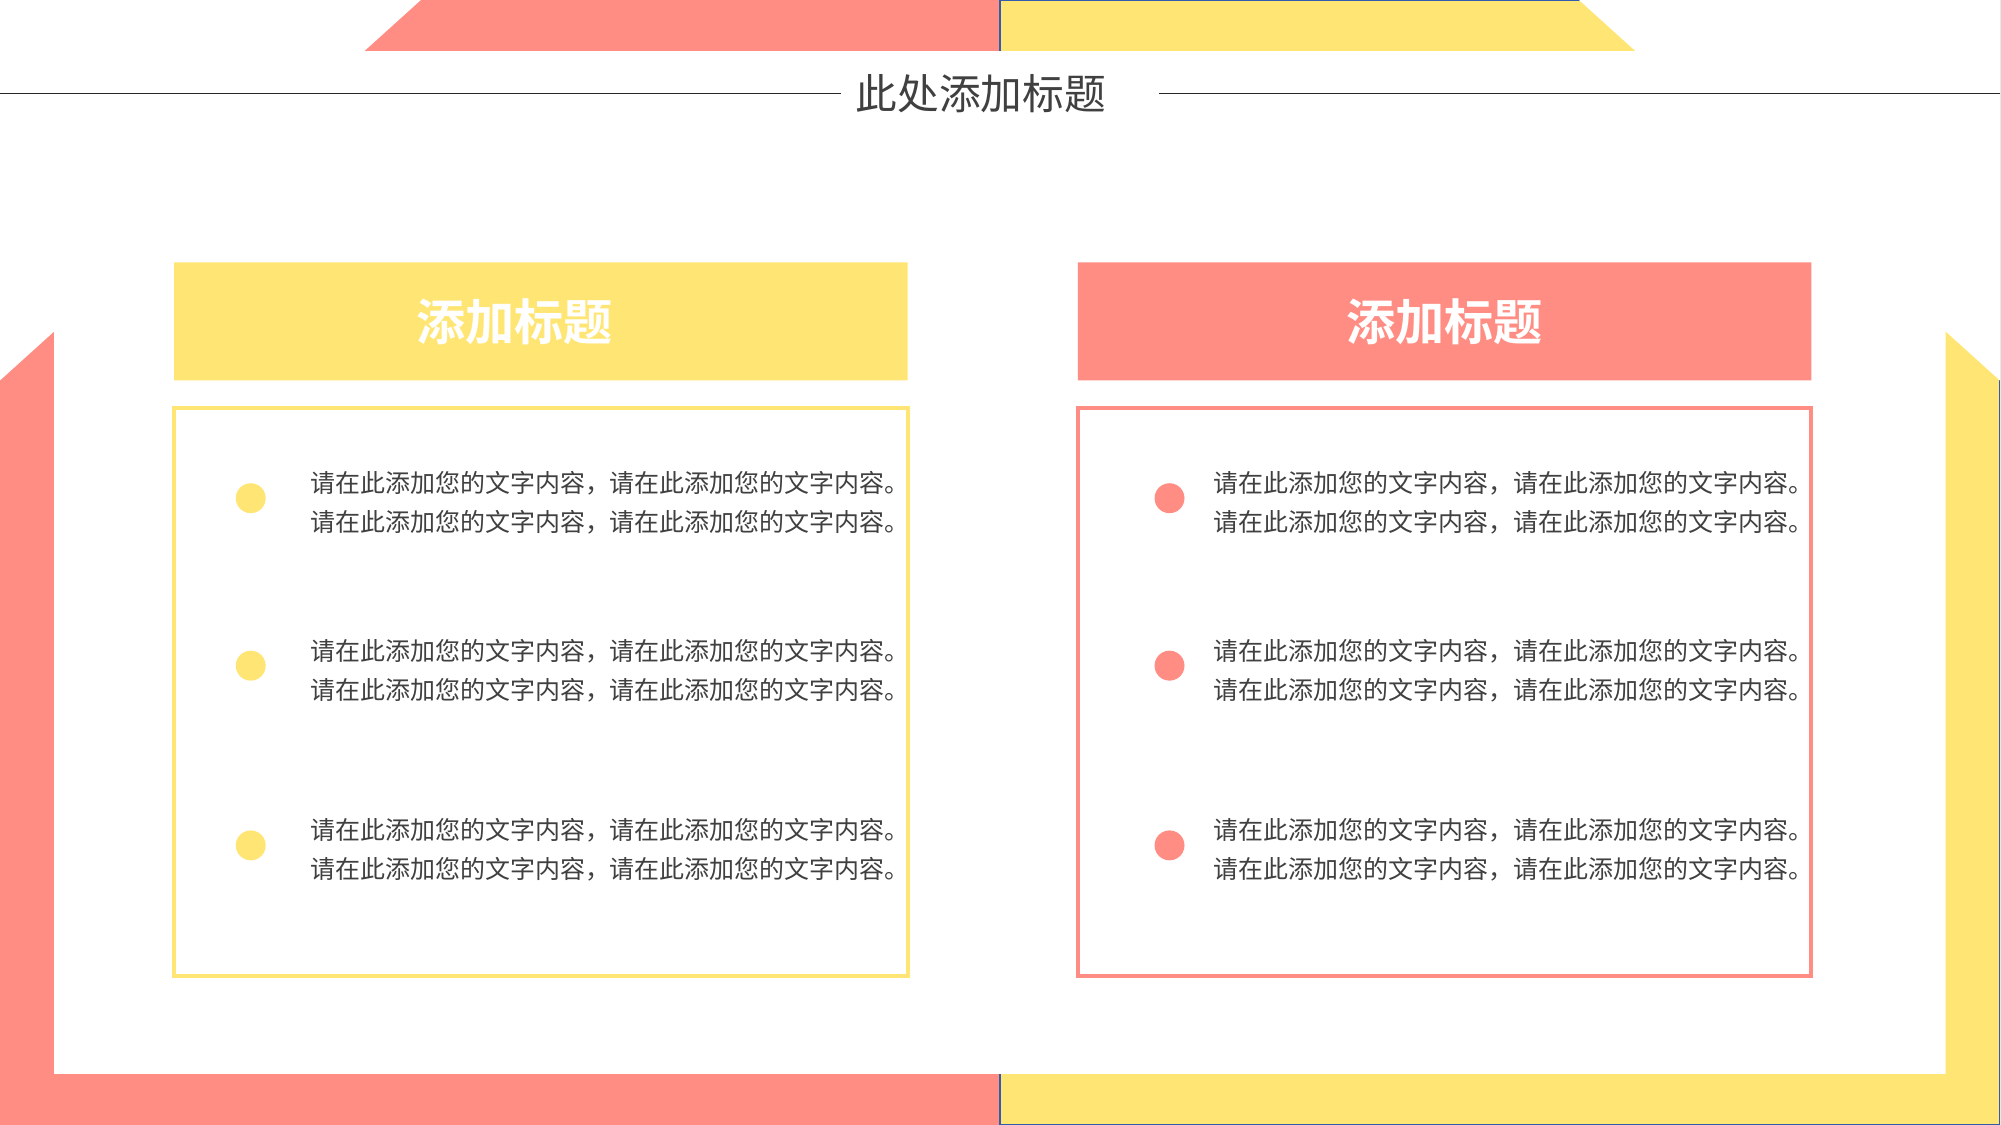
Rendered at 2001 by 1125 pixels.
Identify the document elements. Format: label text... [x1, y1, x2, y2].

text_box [174, 262, 908, 381]
text_box [234, 829, 267, 862]
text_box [1077, 262, 1812, 381]
text_box [1077, 407, 1812, 977]
text_box 请在此添加您的文字内容，请在此添加您的文字内容。请在此添加您的文字内容，请在此添加您的文字内容。 [1199, 618, 1812, 712]
text_box [1681, 94, 2000, 382]
text_box 此处添加标题 [840, 60, 1160, 126]
text_box 请在此添加您的文字内容，请在此添加您的文字内容。请在此添加您的文字内容，请在此添加您的文字内容。 [1199, 451, 1812, 544]
text_box 请在此添加您的文字内容，请在此添加您的文字内容。请在此添加您的文字内容，请在此添加您的文字内容。 [295, 451, 908, 544]
text_box [1153, 649, 1186, 682]
text_box [234, 482, 267, 515]
text_box 请在此添加您的文字内容，请在此添加您的文字内容。请在此添加您的文字内容，请在此添加您的文字内容。 [295, 798, 908, 892]
text_box [0, 0, 423, 93]
text_box 请在此添加您的文字内容，请在此添加您的文字内容。请在此添加您的文字内容，请在此添加您的文字内容。 [295, 618, 908, 712]
text_box [173, 407, 909, 977]
text_box [234, 649, 267, 682]
text_box 请在此添加您的文字内容，请在此添加您的文字内容。请在此添加您的文字内容，请在此添加您的文字内容。 [1199, 798, 1812, 892]
text_box [0, 94, 319, 382]
text_box [1153, 482, 1186, 515]
text_box [1577, 0, 2000, 93]
text_box [1153, 829, 1186, 862]
